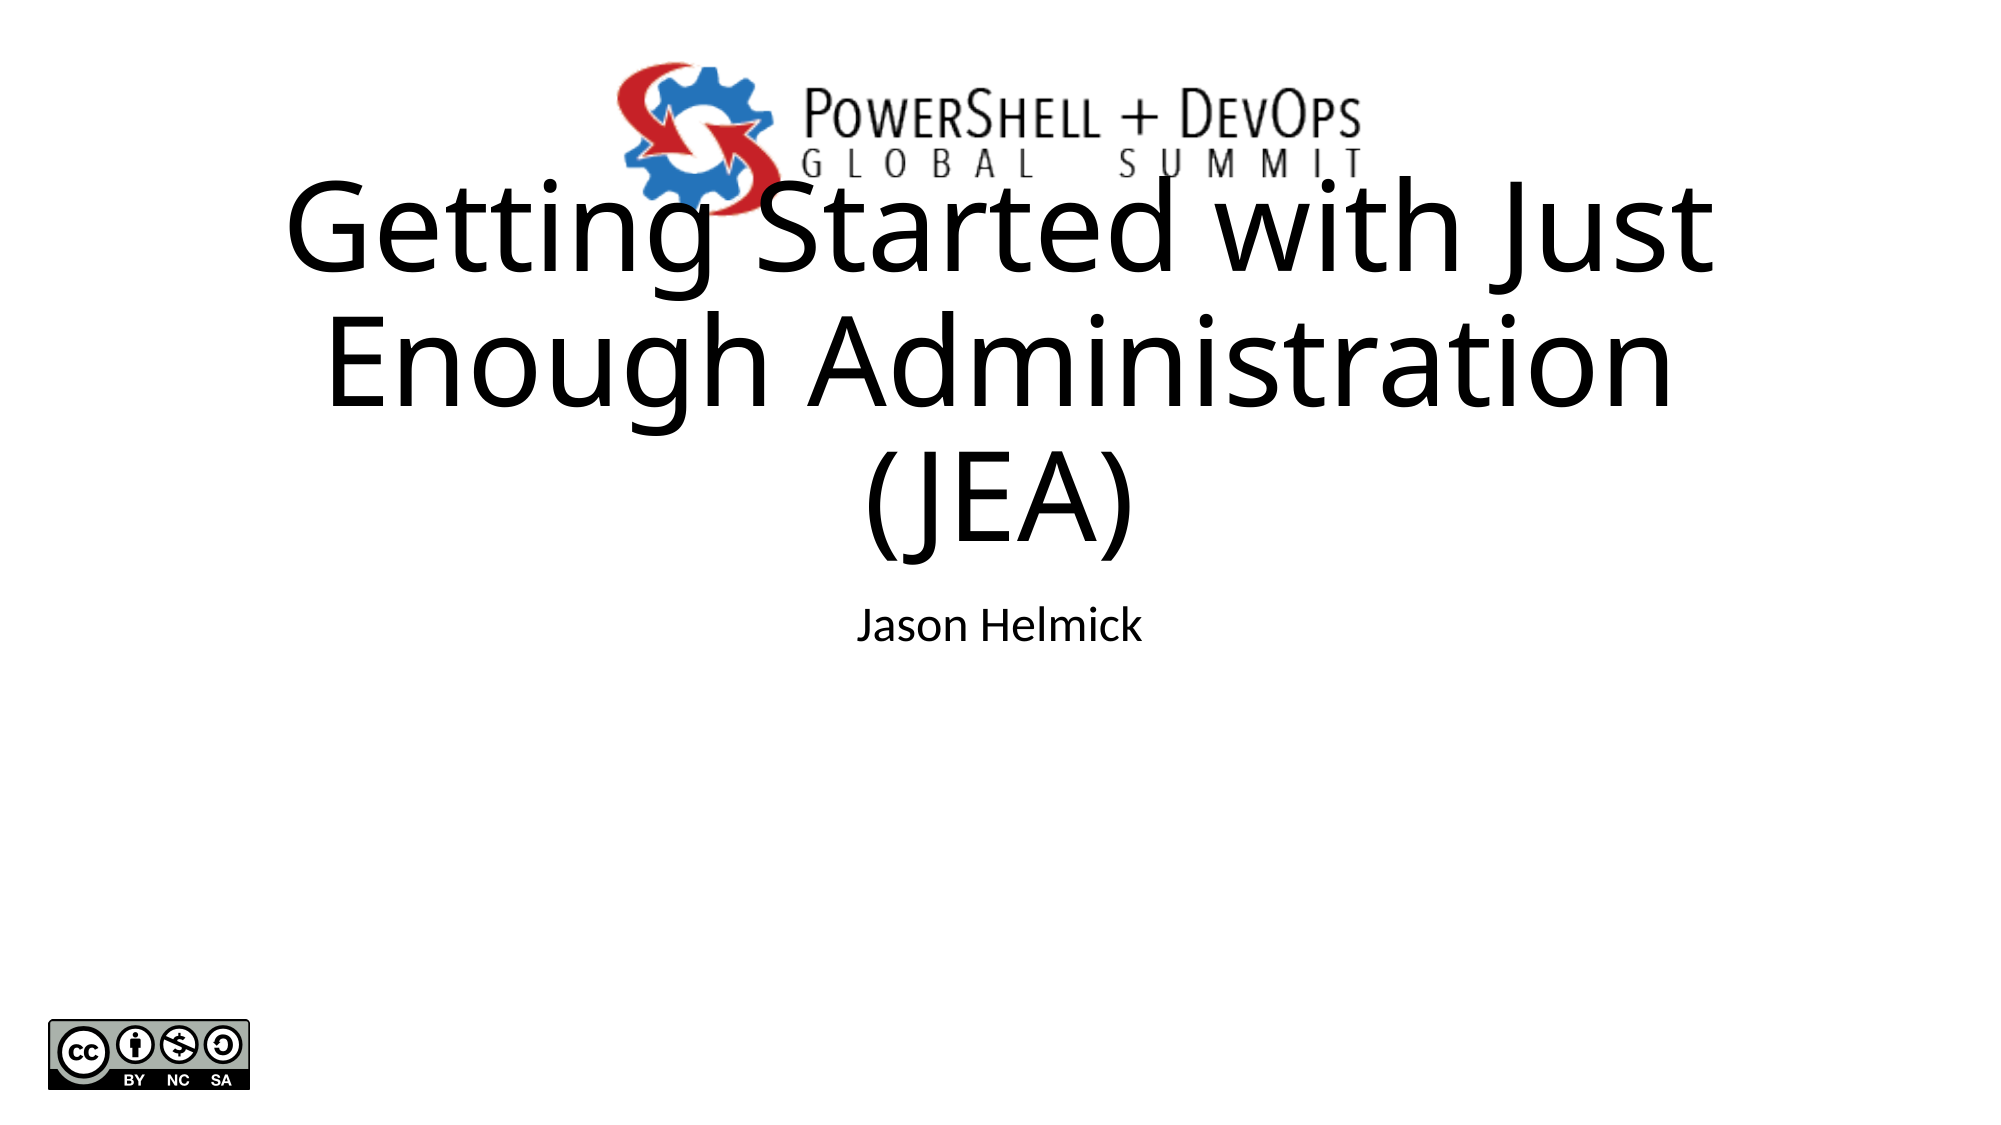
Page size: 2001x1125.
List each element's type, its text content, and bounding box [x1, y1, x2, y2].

title Getting Started with Just Enough Administration (JEA) [249, 184, 1750, 576]
picture [48, 1019, 250, 1090]
subtitle Jason Helmick [249, 590, 1750, 863]
picture [616, 61, 1384, 184]
